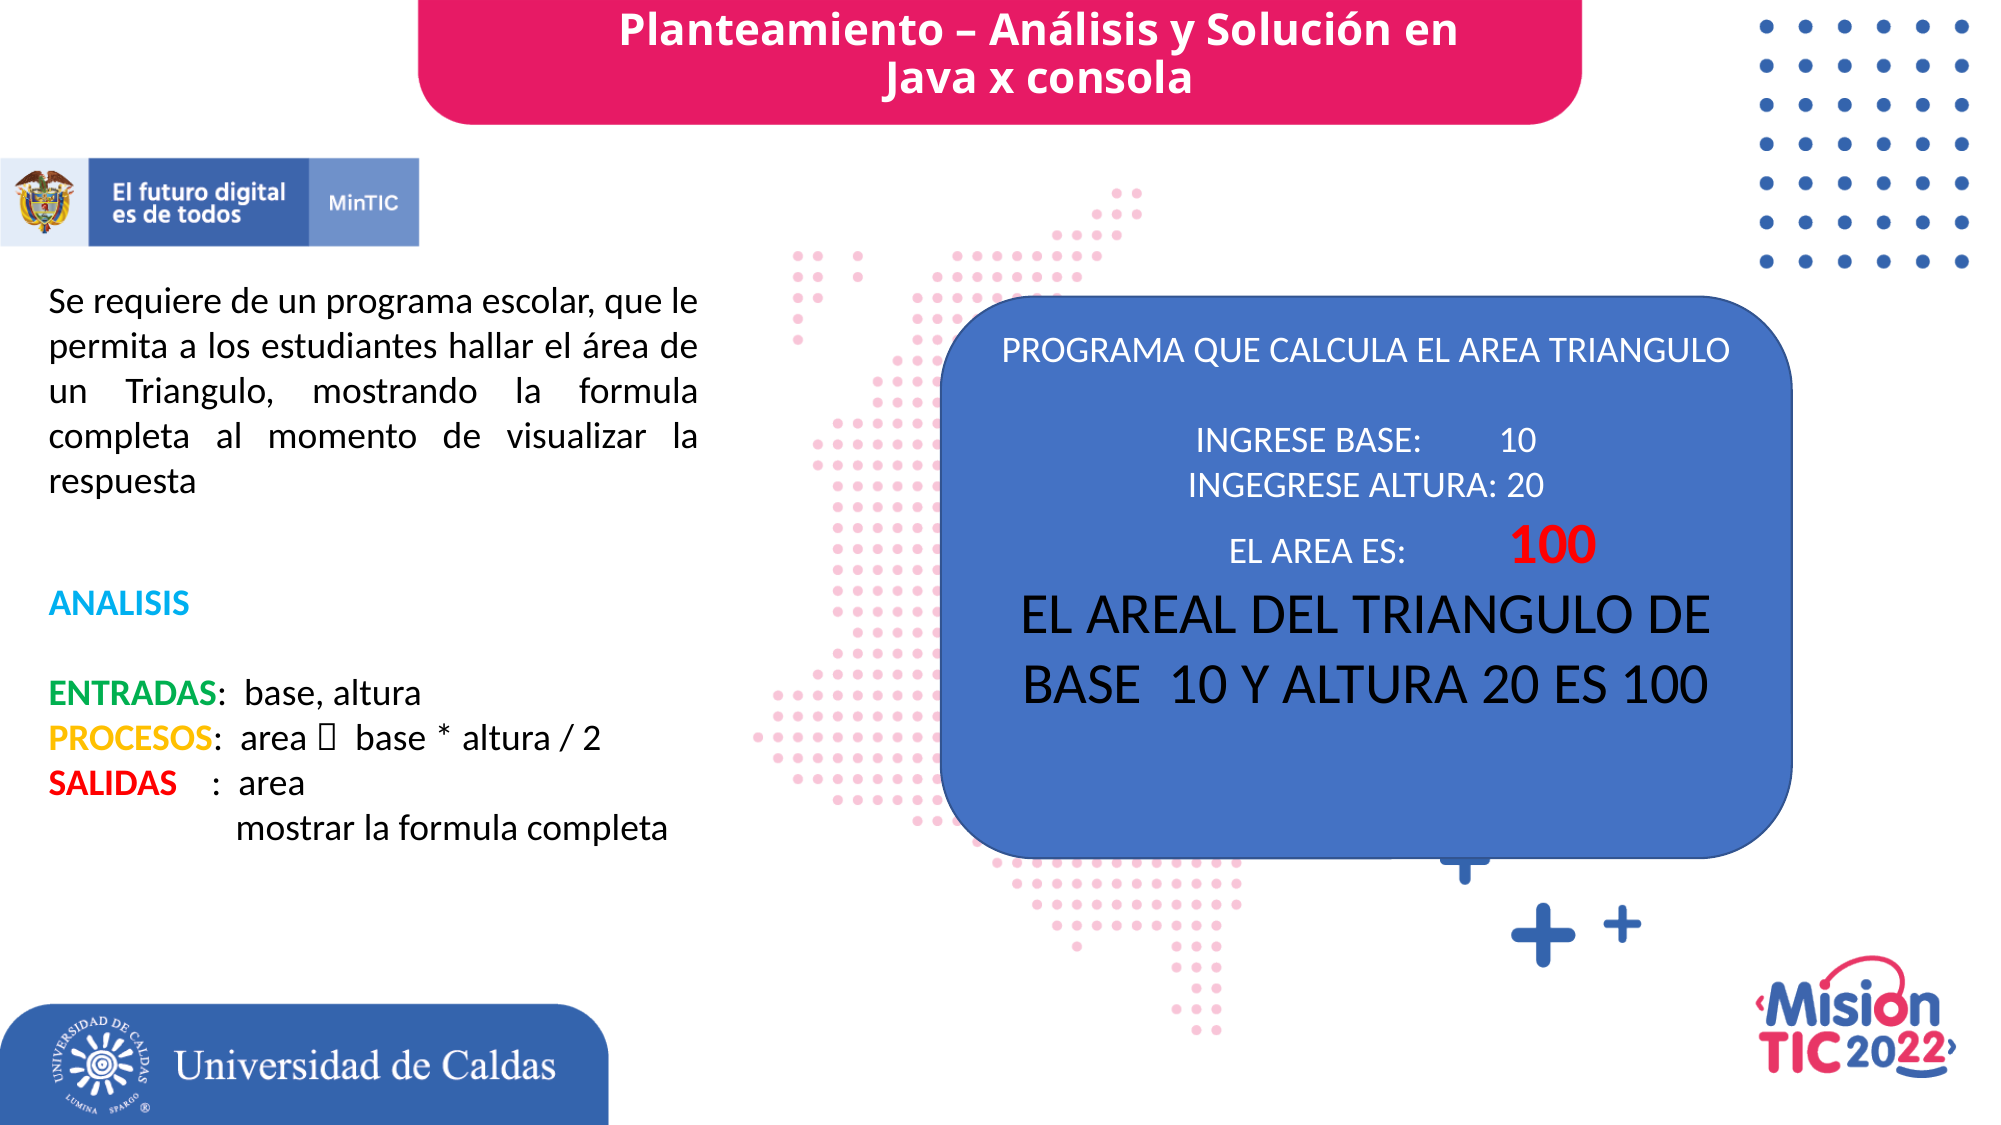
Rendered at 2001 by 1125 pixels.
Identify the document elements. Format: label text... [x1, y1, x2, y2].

picture [0, 0, 2000, 1125]
text_box Planteamiento – Análisis y Solución en Java x consola [566, 0, 1513, 111]
text_box ESCUELA DOÑA RITA PROGRAMA QUE CALCULA EL AREA TRIANGULO INGRESE BASE: 10 INGEGRESE ALTURA: 20 EL AREA ES: 100 EL AREAL DEL TRIANGULO DE BASE 10 Y ALTURA 20 ES 100 [939, 295, 1793, 860]
text_box ANALISIS ENTRADAS: base, altura PROCESOS: area  base * altura / 2 SALIDAS : area mostrar la formula completa [33, 570, 740, 856]
text_box Se requiere de un programa escolar, que le permita a los estudiantes hallar el área de un Triangulo, mostrando la formula completa al momento de visualizar la respuesta [33, 268, 714, 508]
